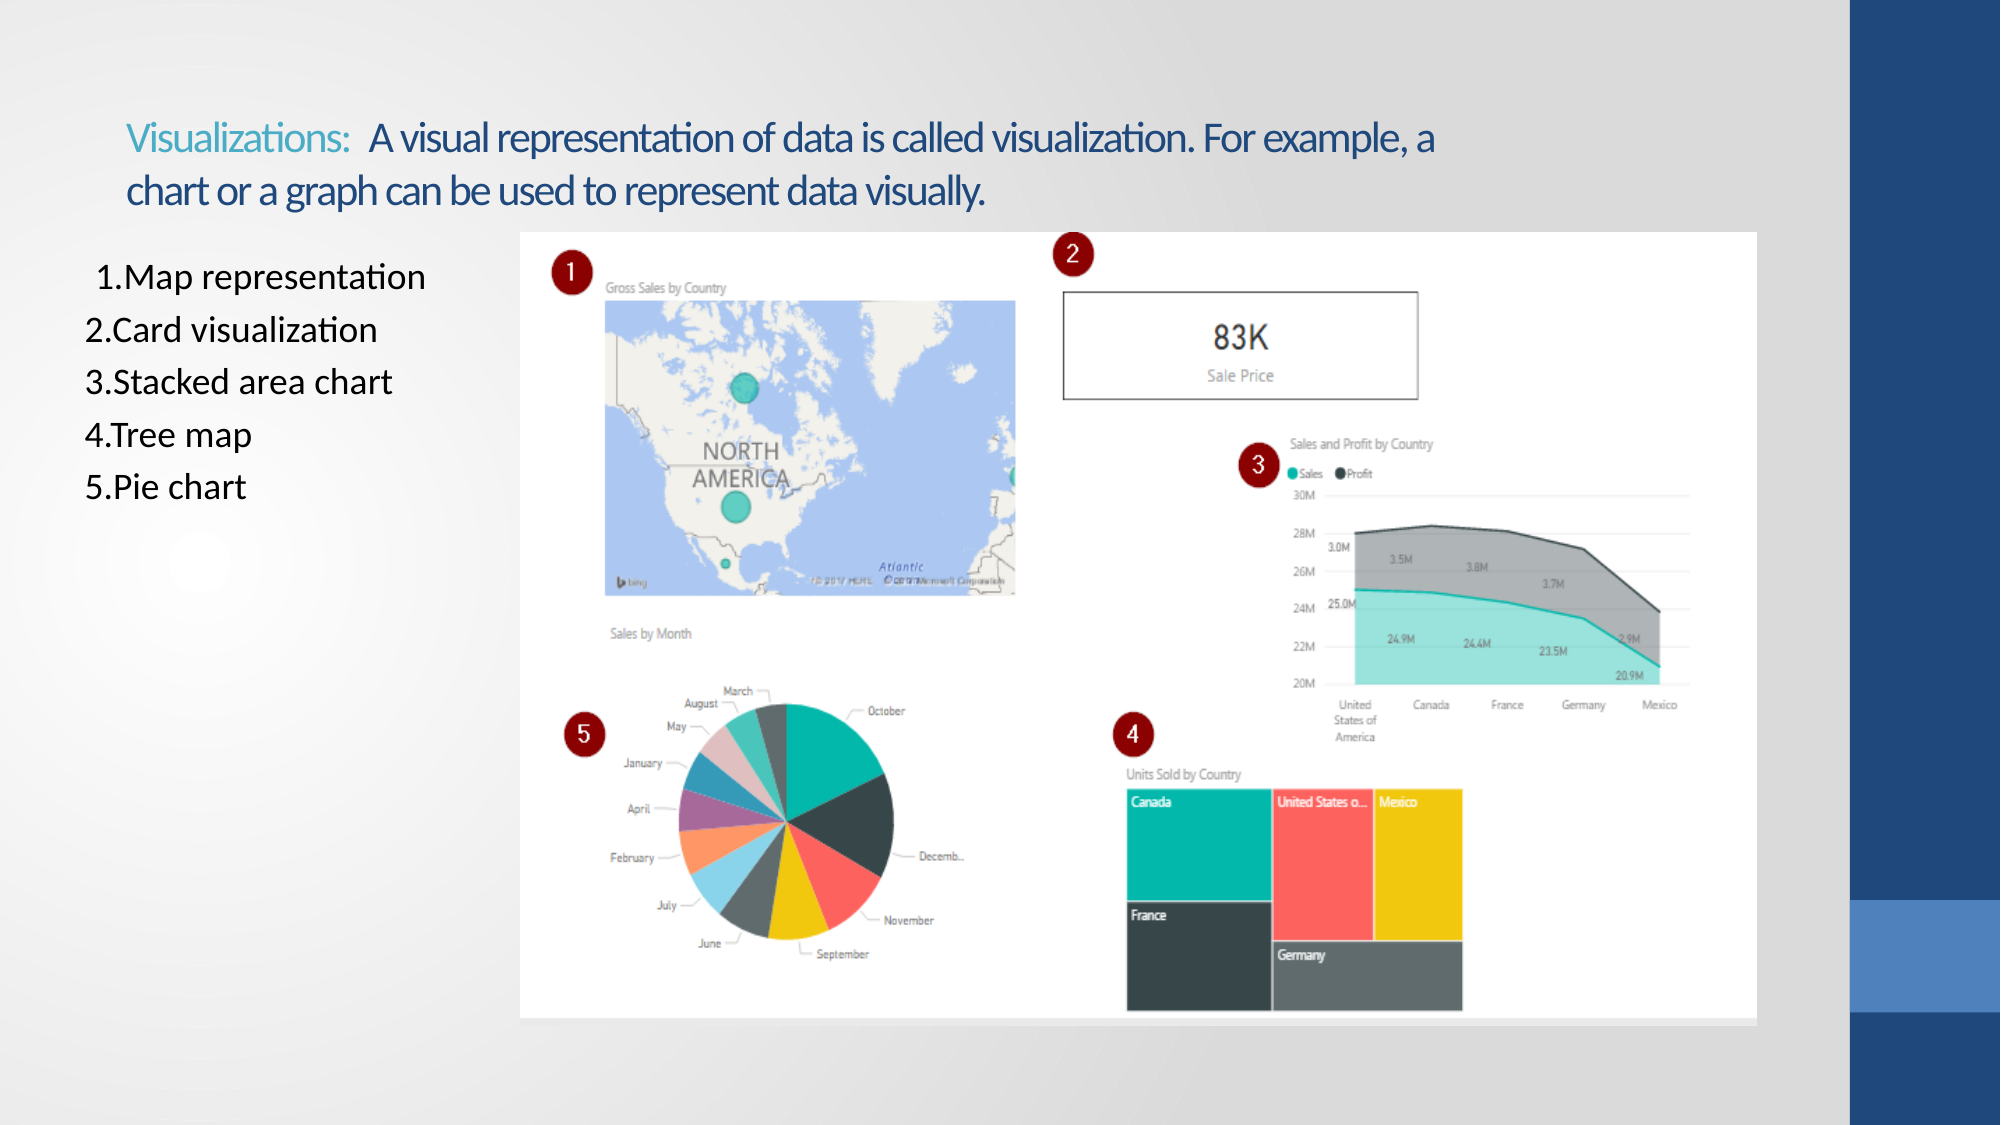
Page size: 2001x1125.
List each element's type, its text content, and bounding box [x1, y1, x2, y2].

list 1.Map representation 2.Card visualization 3.Stacked area chart 4.Tree map 5.Pie chart [61, 244, 507, 521]
picture [519, 231, 1758, 1027]
title Visualizations: A visual representation of data is called visualization. For example, a chart or a graph can be used to represent data visually. [111, 99, 1522, 286]
